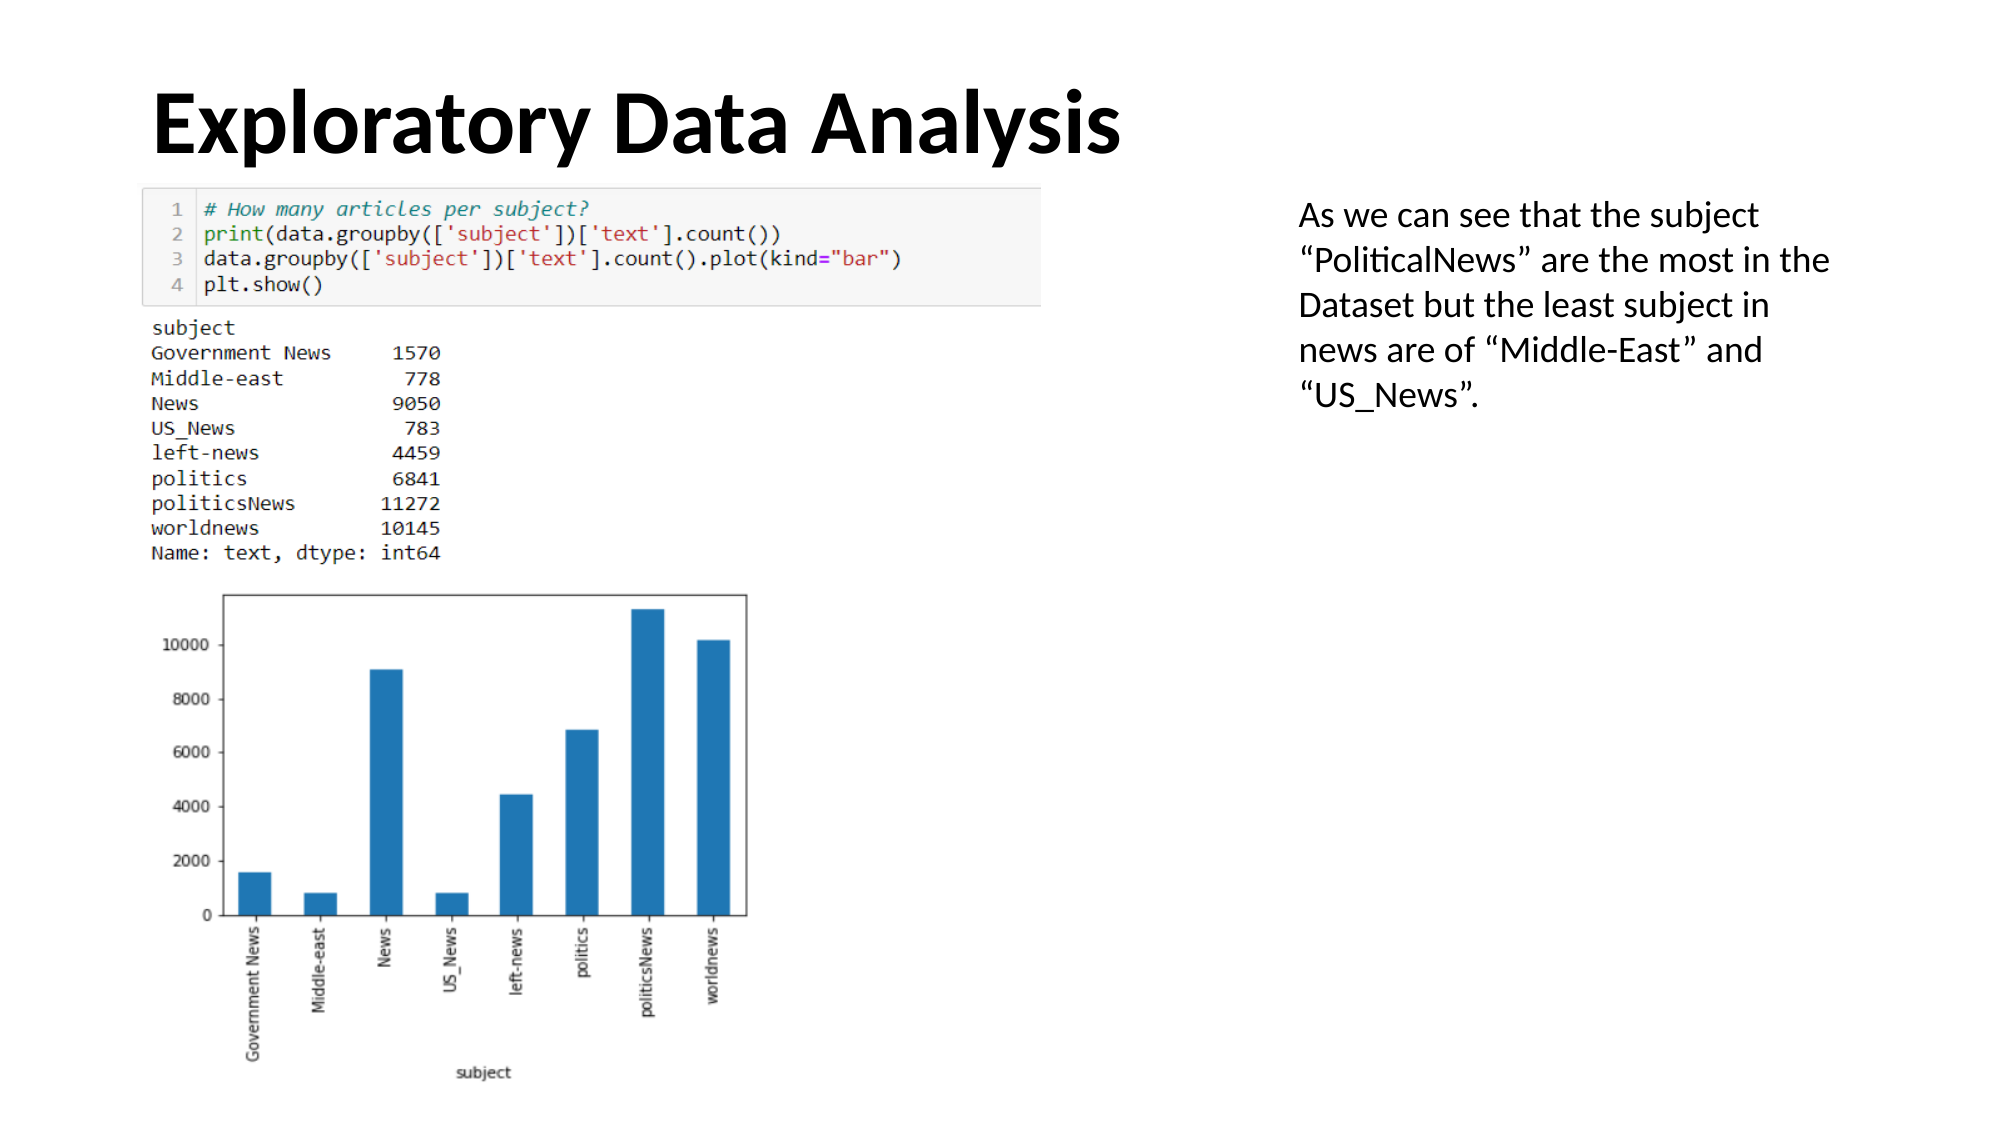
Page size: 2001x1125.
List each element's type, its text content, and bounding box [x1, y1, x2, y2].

text_box As we can see that the subject “PoliticalNews” are the most in the Dataset but the least subject in news are of “Middle-East” and “US_News”. [1283, 183, 1852, 423]
list Exploratory Data Analysis [137, 66, 1863, 184]
picture [137, 183, 1041, 1095]
